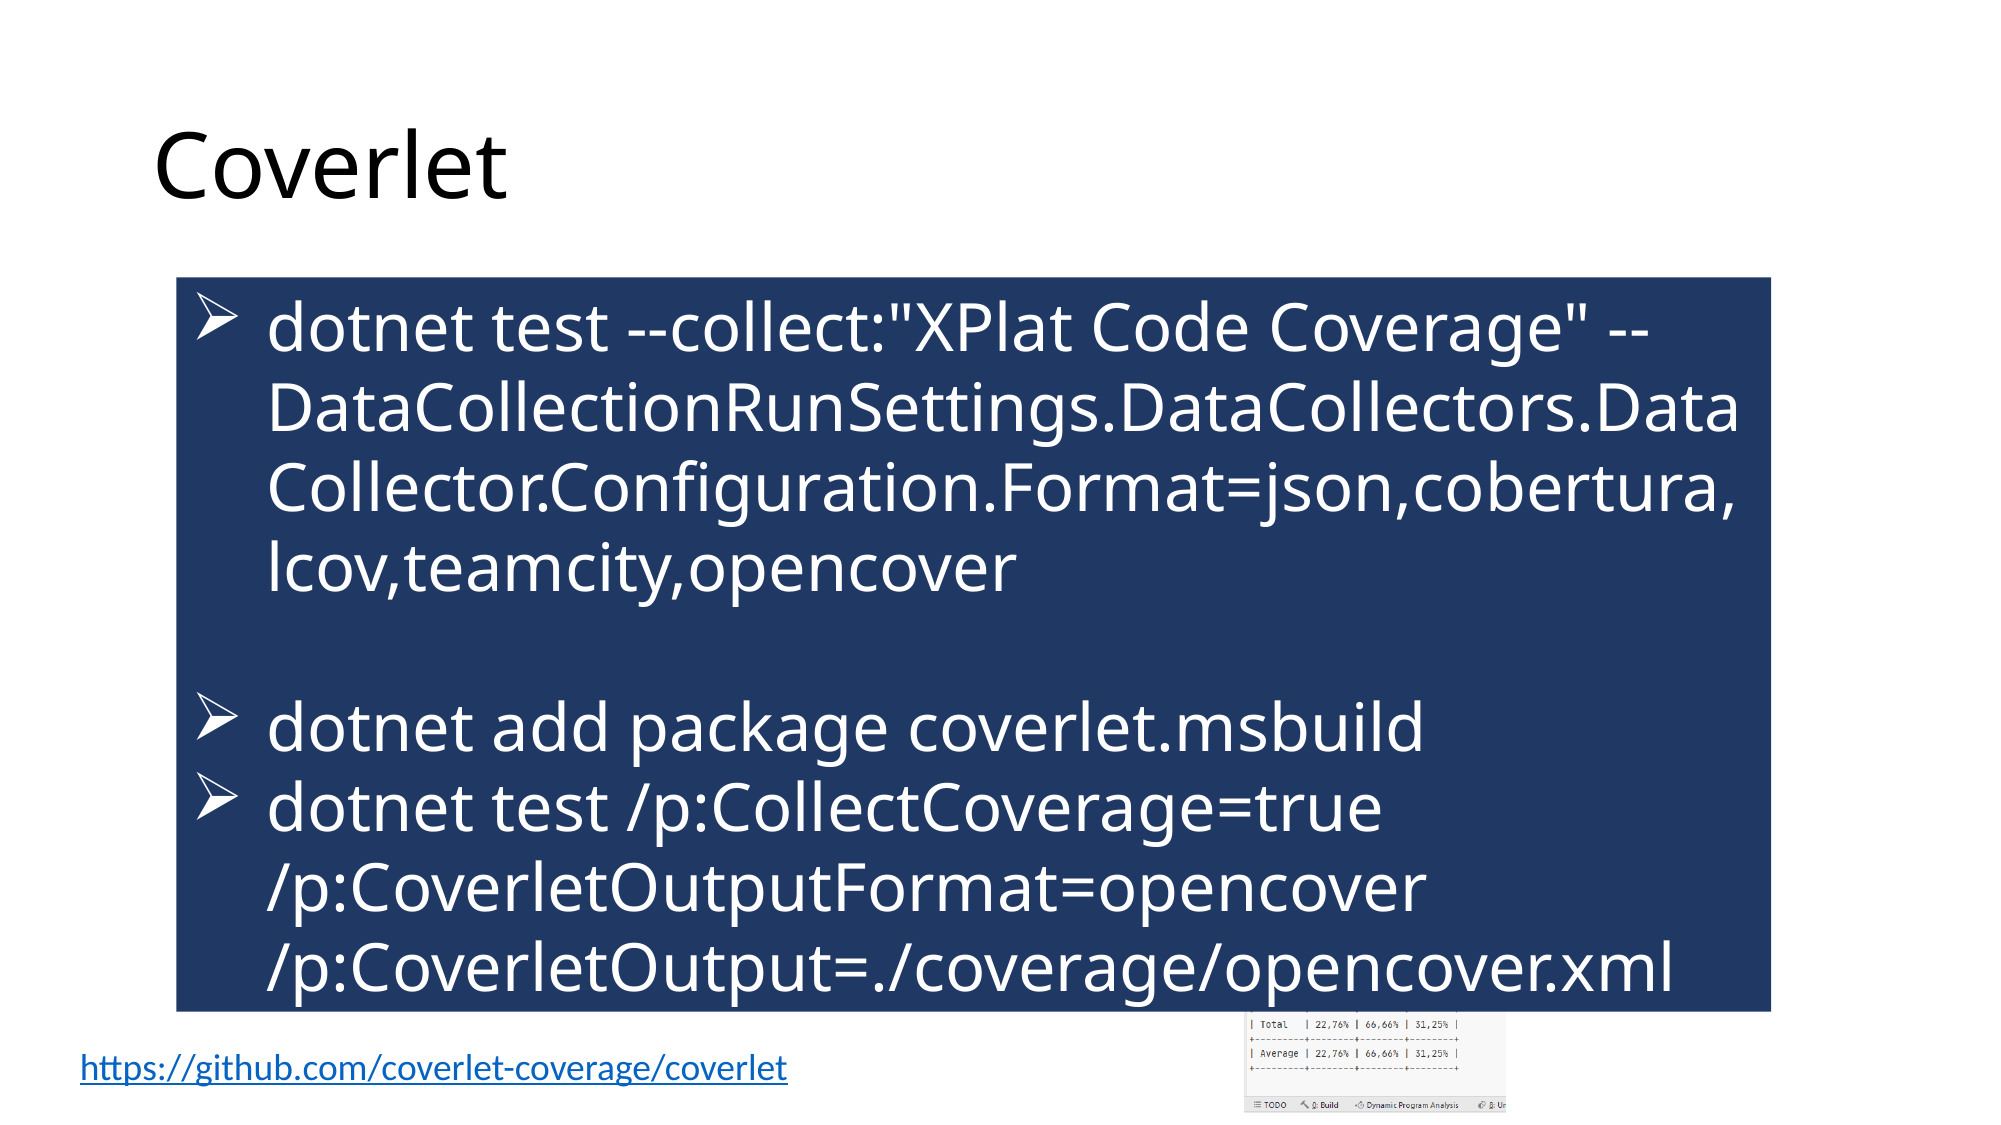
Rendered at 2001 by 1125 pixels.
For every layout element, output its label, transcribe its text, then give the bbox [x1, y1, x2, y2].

text_box dotnet test --collect:"XPlat Code Coverage" -- DataCollectionRunSettings.DataCollectors.DataCollector.Configuration.Format=json,cobertura,lcov,teamcity,opencover dotnet add package coverlet.msbuild dotnet test /p:CollectCoverage=true /p:CoverletOutputFormat=opencover /p:CoverletOutput=./coverage/opencover.xml [176, 277, 1772, 1012]
picture [1244, 841, 1506, 1113]
title Coverlet [137, 59, 1863, 278]
text_box https://github.com/coverlet-coverage/coverlet [65, 1035, 1065, 1096]
